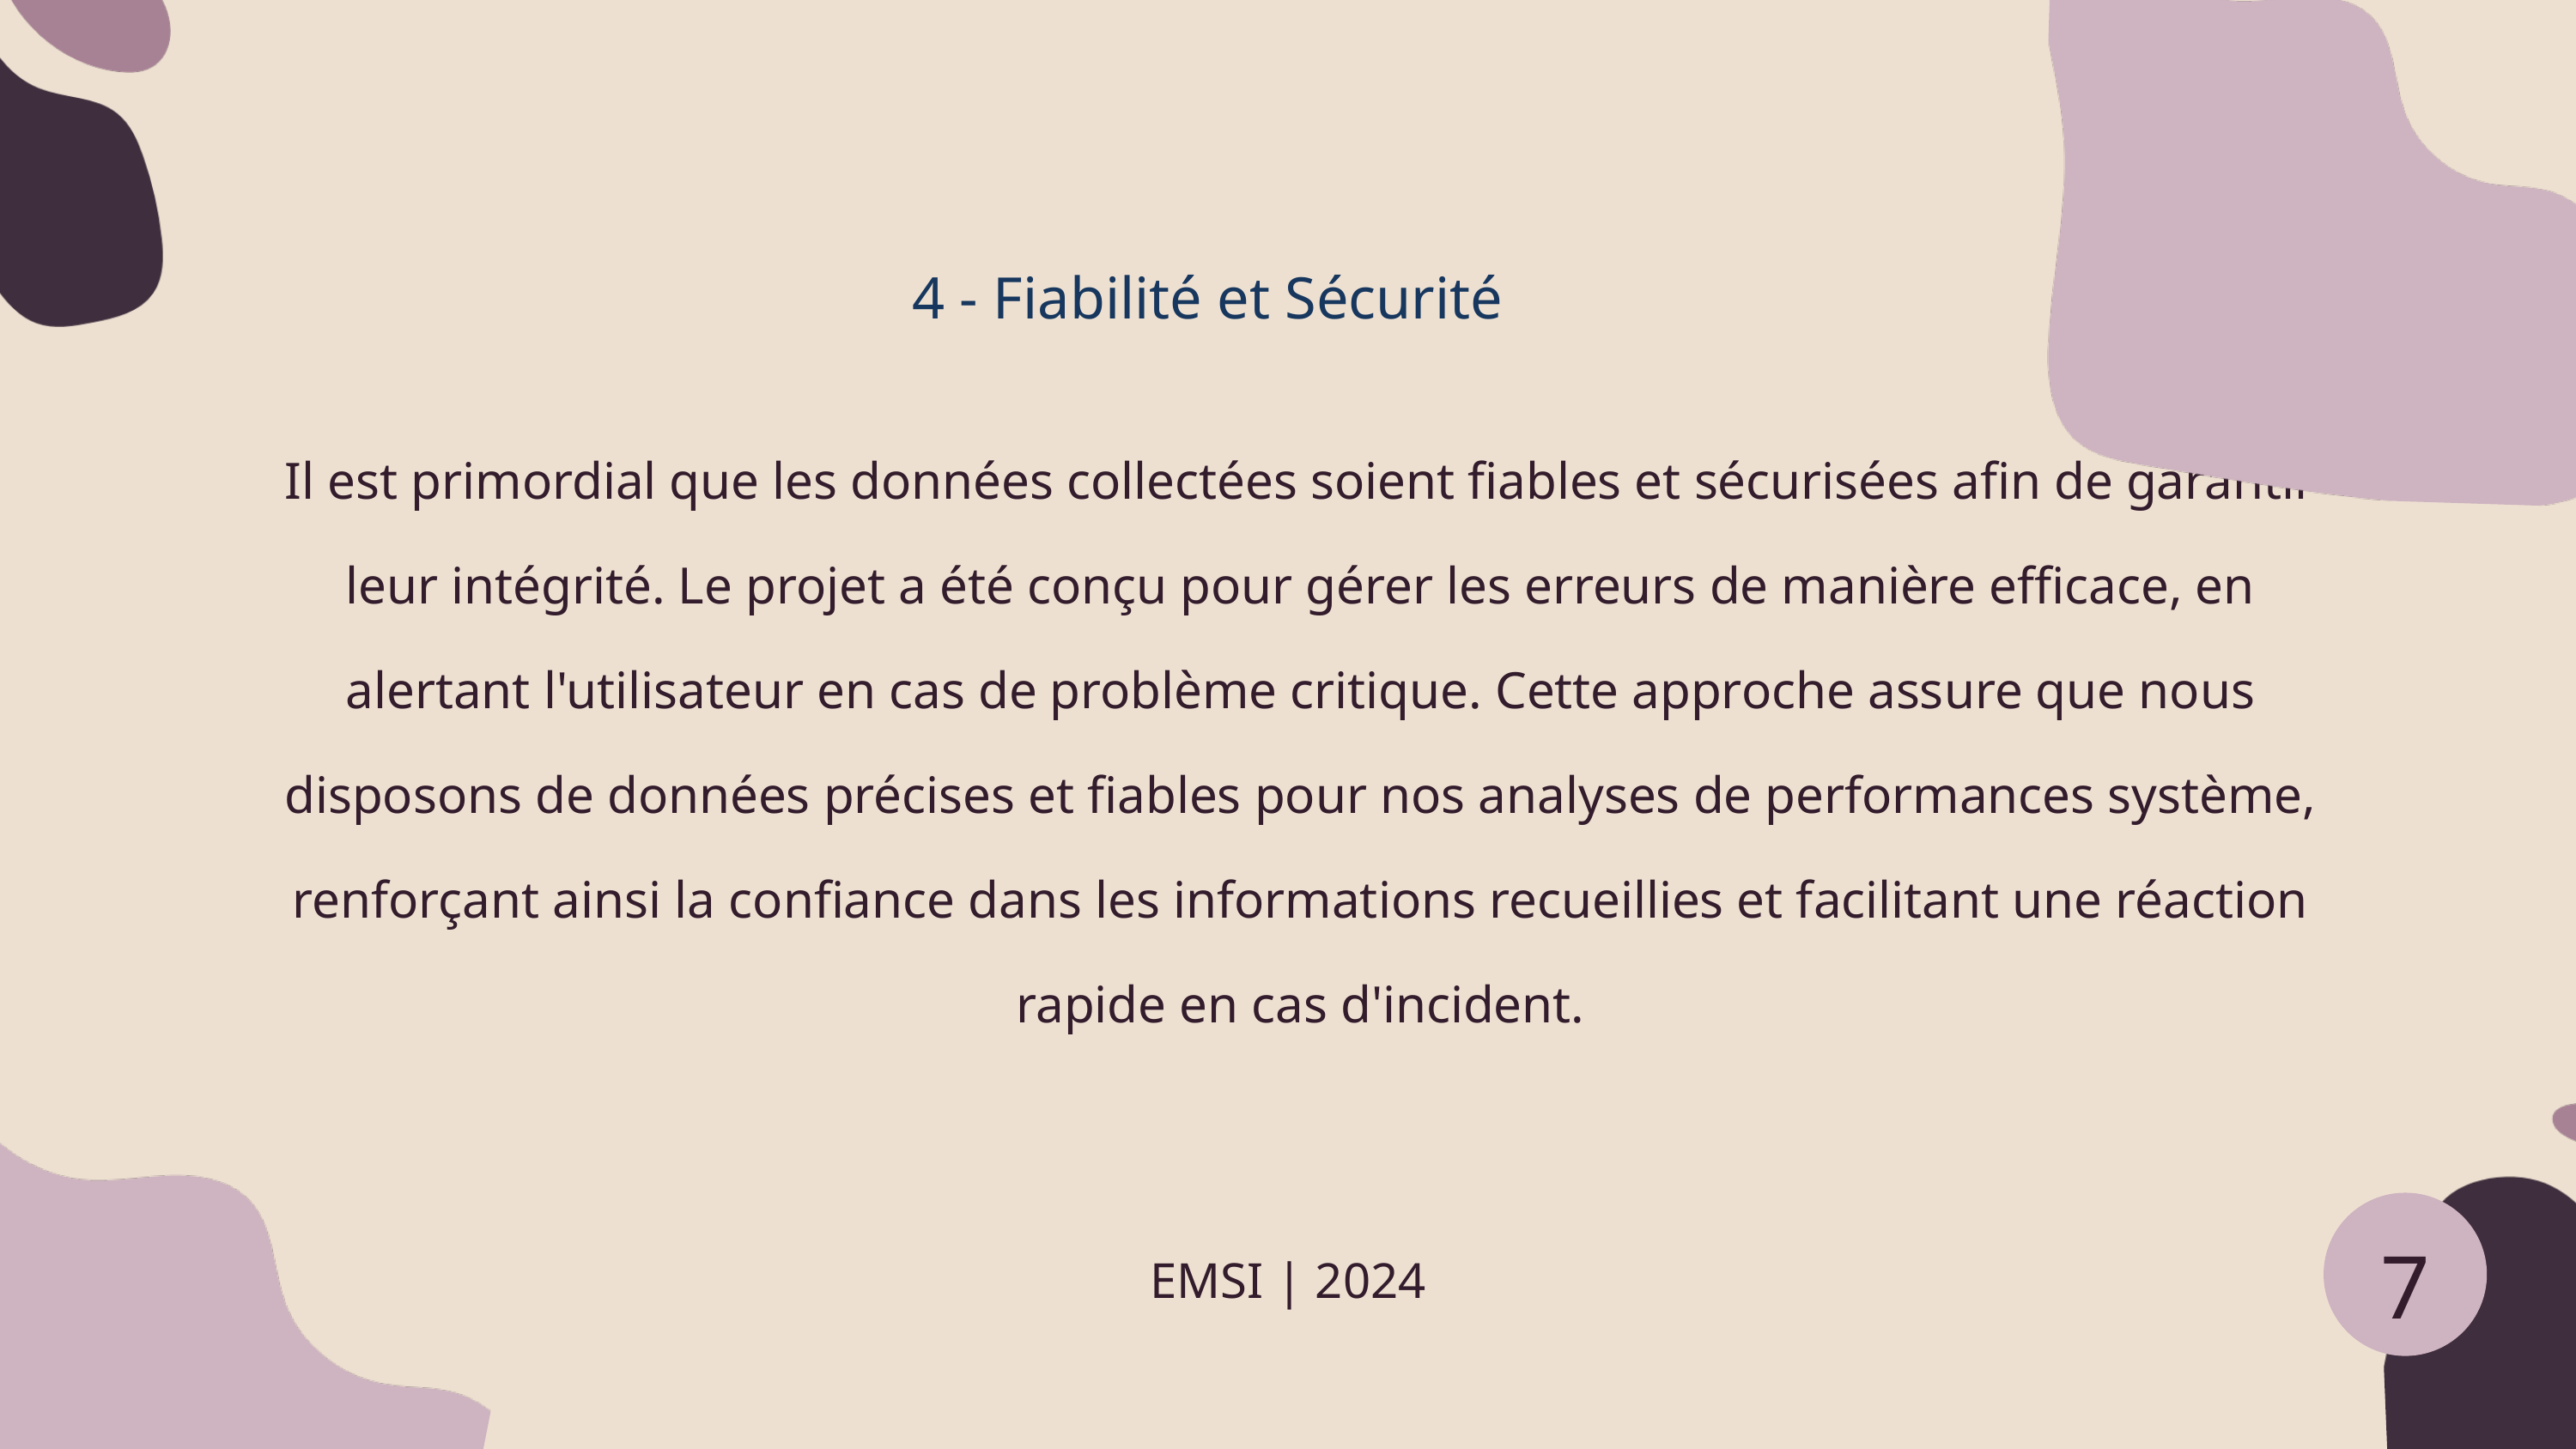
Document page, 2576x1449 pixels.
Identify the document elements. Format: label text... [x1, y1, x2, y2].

text_box Il est primordial que les données collectées soient fiables et sécurisées afin de garantir leur intégrité. Le projet a été conçu pour gérer les erreurs de manière efficace, en alertant l'utilisateur en cas de problème critique. Cette approche assure que nous disposons de données précises et fiables pour nos analyses de performances système, renforçant ainsi la confiance dans les informations recueillies et facilitant une réaction rapide en cas d'incident. [264, 404, 2336, 1033]
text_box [2321, 1192, 2490, 1356]
text_box [0, 960, 558, 1449]
text_box [0, 0, 172, 330]
text_box EMSI | 2024 [803, 1240, 1773, 1308]
text_box [2033, 0, 2576, 507]
text_box 4 - Fiabilité et Sécurité [912, 155, 2044, 330]
text_box [2372, 1100, 2576, 1449]
